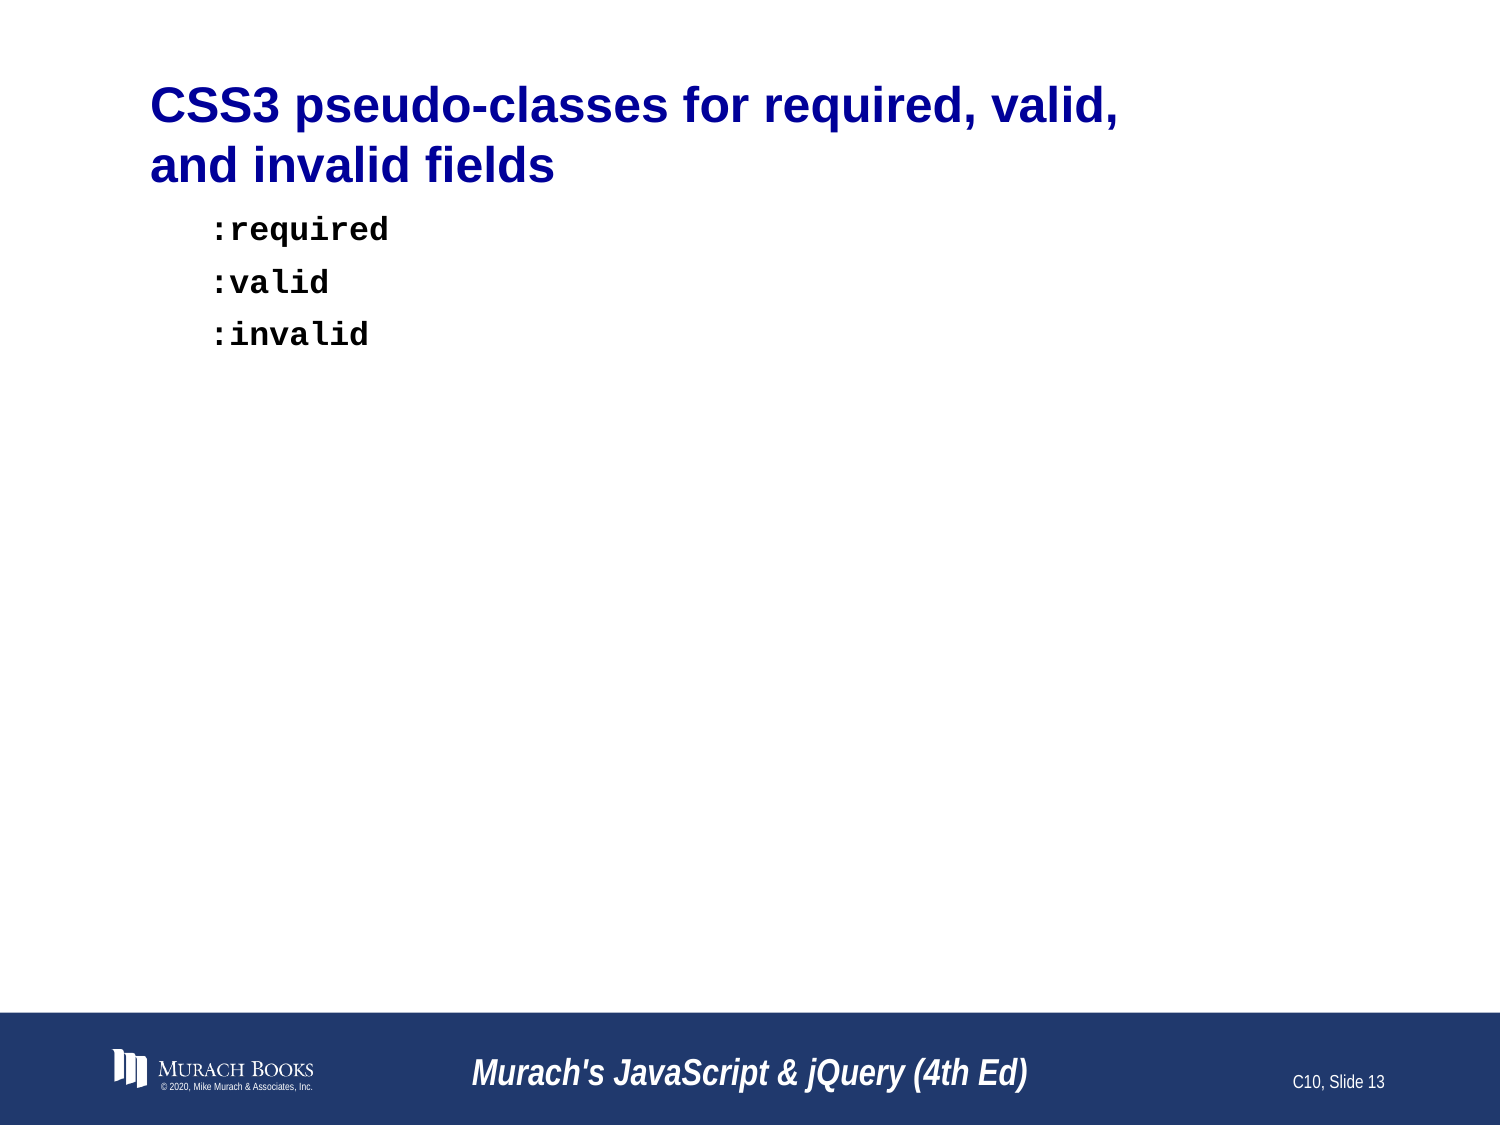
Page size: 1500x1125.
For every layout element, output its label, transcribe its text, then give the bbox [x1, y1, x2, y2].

footer © 2020, Mike Murach & Associates, Inc. [12, 1025, 463, 1100]
list :required :valid :invalid [137, 200, 1350, 1000]
slide_number Murach's JavaScript & jQuery (4th Ed) [463, 1025, 1050, 1100]
title CSS3 pseudo-classes for required, valid, and invalid fields [150, 72, 1350, 194]
slide_number C10, Slide 13 [1087, 1025, 1400, 1100]
